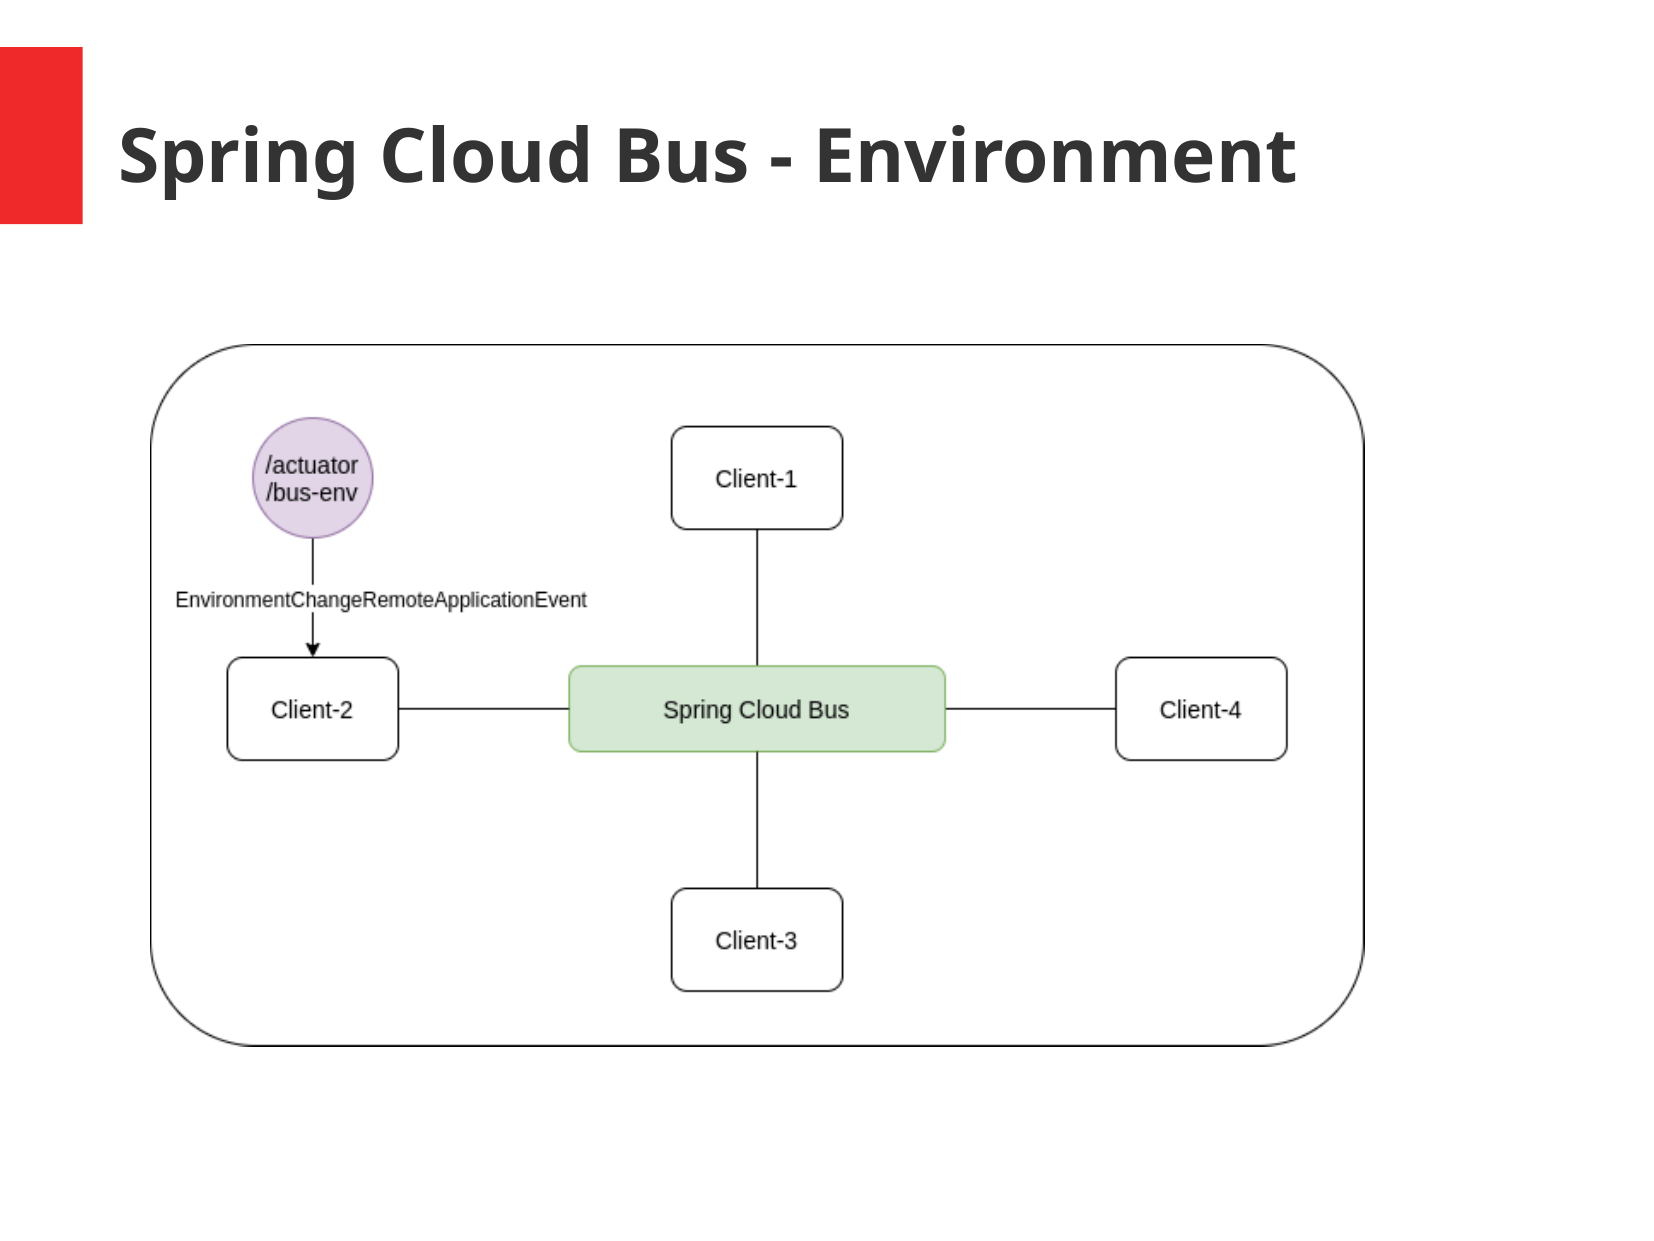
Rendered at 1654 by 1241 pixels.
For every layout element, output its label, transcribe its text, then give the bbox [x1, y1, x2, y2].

picture [150, 344, 1366, 1048]
text_box Spring Cloud Bus - Environment [118, 49, 1571, 257]
